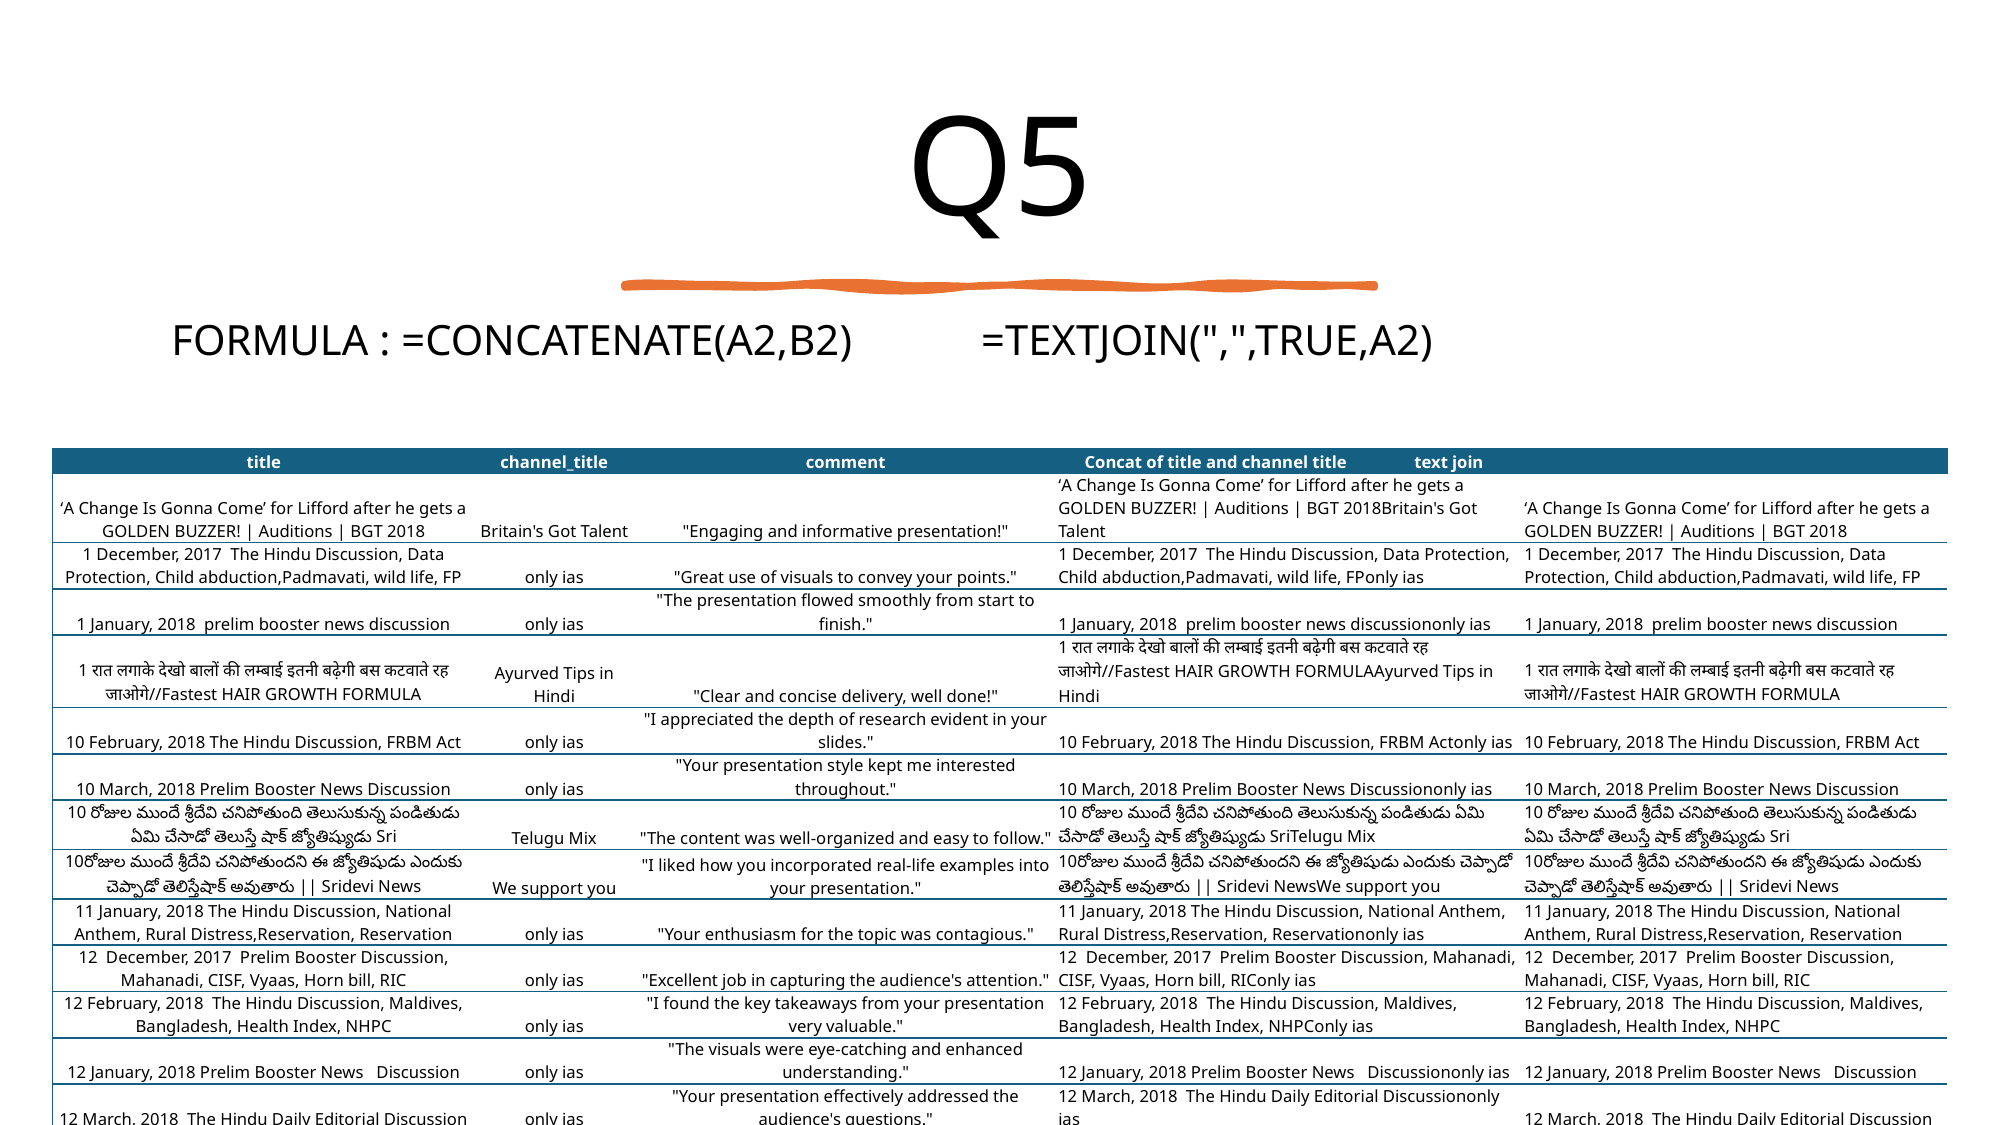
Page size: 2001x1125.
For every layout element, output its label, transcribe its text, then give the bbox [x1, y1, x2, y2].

table_cell only ias [475, 543, 634, 588]
table_cell only ias [475, 1039, 634, 1083]
table_cell "Engaging and informative presentation!" [634, 474, 1058, 542]
table_cell 1 January, 2018 prelim booster news discussiononly ias [1058, 590, 1524, 634]
table_cell "The content was well-organized and easy to follow." [634, 801, 1058, 849]
table_cell only ias [475, 992, 634, 1037]
text_box [0, 0, 2000, 1125]
table_cell 1 रात लगाके देखो बालों की लम्बाई इतनी बढ़ेगी बस कटवाते रह जाओगे//Fastest HAIR GROWTH FORMULA [53, 636, 475, 707]
table_cell We support you [475, 850, 634, 898]
table_cell 10 March, 2018 Prelim Booster News Discussion [1524, 755, 1947, 799]
table_header text join [1374, 450, 1524, 472]
table_cell 12 December, 2017 Prelim Booster Discussion, Mahanadi, CISF, Vyaas, Horn bill, RIConly ias [1058, 946, 1524, 991]
table_cell 10రోజుల ముందే శ్రీదేవి చనిపోతుందని ఈ జ్యోతిషుడు ఎందుకు చెప్పాడో తెలిస్తేషాక్ అవుతారు || Sridevi News [53, 850, 475, 898]
table_cell "The visuals were eye-catching and enhanced understanding." [634, 1039, 1058, 1083]
table_header comment [634, 450, 1058, 472]
table_header title [53, 450, 475, 472]
table_cell only ias [475, 946, 634, 991]
table_cell 10 March, 2018 Prelim Booster News Discussiononly ias [1058, 755, 1524, 799]
table_cell 10రోజుల ముందే శ్రీదేవి చనిపోతుందని ఈ జ్యోతిషుడు ఎందుకు చెప్పాడో తెలిస్తేషాక్ అవుతారు || Sridevi NewsWe support you [1058, 850, 1524, 898]
table_header Concat of title and channel title [1058, 450, 1374, 472]
table_cell 10 February, 2018 The Hindu Discussion, FRBM Actonly ias [1058, 708, 1524, 753]
table_cell Ayurved Tips in Hindi [475, 636, 634, 707]
table_cell 12 January, 2018 Prelim Booster News Discussiononly ias [1058, 1039, 1524, 1083]
table_cell 11 January, 2018 The Hindu Discussion, National Anthem, Rural Distress,Reservation, Reservation [53, 900, 475, 944]
table_cell "Great use of visuals to convey your points." [634, 543, 1058, 588]
table_cell 1 December, 2017 The Hindu Discussion, Data Protection, Child abduction,Padmavati, wild life, FP [1524, 543, 1947, 588]
table_cell 12 February, 2018 The Hindu Discussion, Maldives, Bangladesh, Health Index, NHPC [1524, 992, 1947, 1037]
table_cell "Clear and concise delivery, well done!" [634, 636, 1058, 707]
table_cell 1 December, 2017 The Hindu Discussion, Data Protection, Child abduction,Padmavati, wild life, FP [53, 543, 475, 588]
table_header [1524, 450, 1946, 472]
table_cell "Excellent job in capturing the audience's attention." [634, 946, 1058, 991]
table_cell 1 December, 2017 The Hindu Discussion, Data Protection, Child abduction,Padmavati, wild life, FPonly ias [1058, 543, 1524, 588]
table_cell 12 January, 2018 Prelim Booster News Discussion [1524, 1039, 1947, 1083]
text_box FORMULA : =CONCATENATE(A2,B2) =TEXTJOIN(",",TRUE,A2) [156, 306, 1895, 372]
table_cell ‘A Change Is Gonna Come’ for Lifford after he gets a GOLDEN BUZZER! | Auditions | BGT 2018 [53, 474, 475, 542]
table_cell 12 December, 2017 Prelim Booster Discussion, Mahanadi, CISF, Vyaas, Horn bill, RIC [53, 946, 475, 991]
table_cell 12 March, 2018 The Hindu Daily Editorial Discussion [53, 1085, 475, 1125]
table_cell only ias [475, 755, 634, 799]
table_cell 12 December, 2017 Prelim Booster Discussion, Mahanadi, CISF, Vyaas, Horn bill, RIC [1524, 946, 1947, 991]
table_cell 10 రోజుల ముందే శ్రీదేవి చనిపోతుంది తెలుసుకున్న పండితుడు ఏమి చేసాడో తెలుస్తే షాక్ జ్యోతిష్యుడు Sri [1524, 801, 1947, 849]
table_cell 12 February, 2018 The Hindu Discussion, Maldives, Bangladesh, Health Index, NHPC [53, 992, 475, 1037]
text_box [623, 280, 1377, 293]
table_cell ‘A Change Is Gonna Come’ for Lifford after he gets a GOLDEN BUZZER! | Auditions | BGT 2018Britain's Got Talent [1058, 474, 1524, 542]
table_cell only ias [475, 590, 634, 634]
table_cell Telugu Mix [475, 801, 634, 849]
table_cell 1 रात लगाके देखो बालों की लम्बाई इतनी बढ़ेगी बस कटवाते रह जाओगे//Fastest HAIR GROWTH FORMULAAyurved Tips in Hindi [1058, 636, 1524, 707]
table_cell "I liked how you incorporated real-life examples into your presentation." [634, 850, 1058, 898]
table_cell "I found the key takeaways from your presentation very valuable." [634, 992, 1058, 1037]
table_cell 1 January, 2018 prelim booster news discussion [1524, 590, 1947, 634]
table_cell "Your presentation style kept me interested throughout." [634, 755, 1058, 799]
title Q5 [104, 68, 1895, 274]
table_cell 12 March, 2018 The Hindu Daily Editorial Discussion [1524, 1085, 1947, 1125]
table_cell 10 రోజుల ముందే శ్రీదేవి చనిపోతుంది తెలుసుకున్న పండితుడు ఏమి చేసాడో తెలుస్తే షాక్ జ్యోతిష్యుడు Sri [53, 801, 475, 849]
table_cell "The presentation flowed smoothly from start to finish." [634, 590, 1058, 634]
table_cell 1 रात लगाके देखो बालों की लम्बाई इतनी बढ़ेगी बस कटवाते रह जाओगे//Fastest HAIR GROWTH FORMULA [1524, 636, 1947, 707]
table_cell Britain's Got Talent [475, 474, 634, 542]
table_cell only ias [475, 1085, 634, 1125]
table_cell 11 January, 2018 The Hindu Discussion, National Anthem, Rural Distress,Reservation, Reservation [1524, 900, 1947, 944]
table_cell 10 రోజుల ముందే శ్రీదేవి చనిపోతుంది తెలుసుకున్న పండితుడు ఏమి చేసాడో తెలుస్తే షాక్ జ్యోతిష్యుడు SriTelugu Mix [1058, 801, 1524, 849]
table_header channel_title [475, 450, 634, 472]
table_cell "Your enthusiasm for the topic was contagious." [634, 900, 1058, 944]
table_cell 1 January, 2018 prelim booster news discussion [53, 590, 475, 634]
table_cell 12 January, 2018 Prelim Booster News Discussion [53, 1039, 475, 1083]
table_cell 12 March, 2018 The Hindu Daily Editorial Discussiononly ias [1058, 1085, 1524, 1125]
table_cell 10 February, 2018 The Hindu Discussion, FRBM Act [53, 708, 475, 753]
table_cell only ias [475, 900, 634, 944]
table_cell 10 February, 2018 The Hindu Discussion, FRBM Act [1524, 708, 1947, 753]
table_cell 11 January, 2018 The Hindu Discussion, National Anthem, Rural Distress,Reservation, Reservationonly ias [1058, 900, 1524, 944]
table_cell "I appreciated the depth of research evident in your slides." [634, 708, 1058, 753]
table_cell 10 March, 2018 Prelim Booster News Discussion [53, 755, 475, 799]
table_cell 10రోజుల ముందే శ్రీదేవి చనిపోతుందని ఈ జ్యోతిషుడు ఎందుకు చెప్పాడో తెలిస్తేషాక్ అవుతారు || Sridevi News [1524, 850, 1947, 898]
table_cell 12 February, 2018 The Hindu Discussion, Maldives, Bangladesh, Health Index, NHPConly ias [1058, 992, 1524, 1037]
table_cell "Your presentation effectively addressed the audience's questions." [634, 1085, 1058, 1125]
table_cell only ias [475, 708, 634, 753]
table_cell ‘A Change Is Gonna Come’ for Lifford after he gets a GOLDEN BUZZER! | Auditions | BGT 2018 [1524, 474, 1947, 542]
